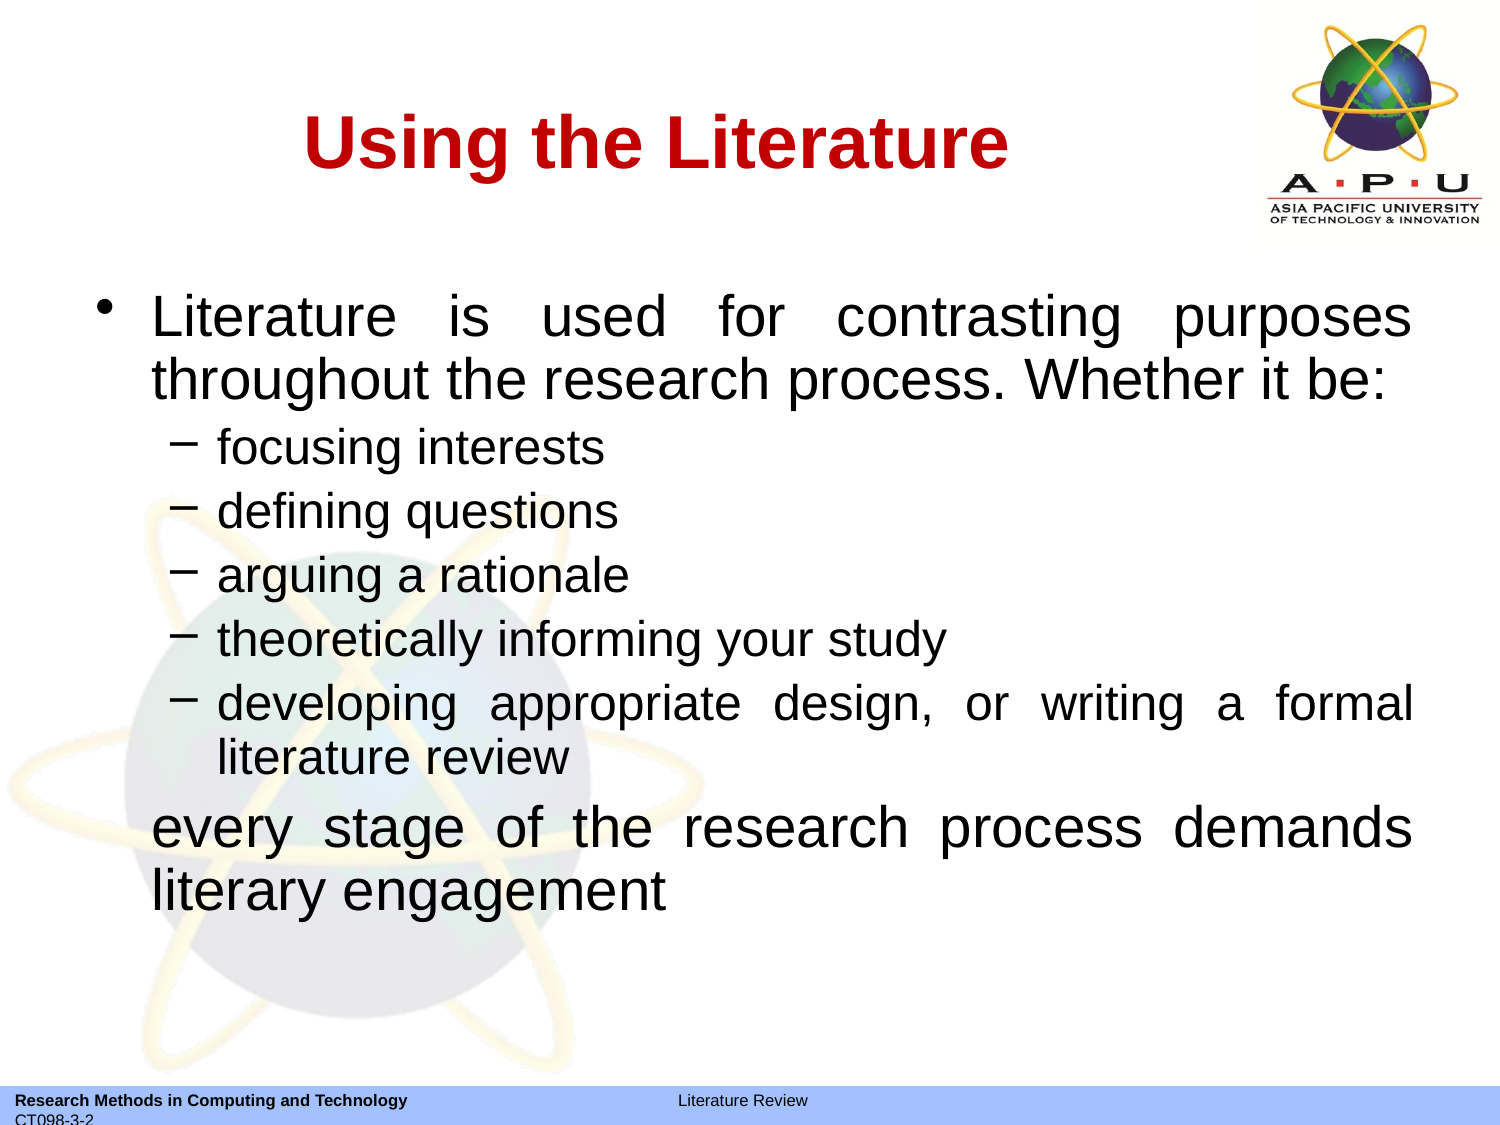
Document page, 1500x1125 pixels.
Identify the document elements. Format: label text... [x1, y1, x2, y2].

list Literature is used for contrasting purposes throughout the research process. Whether it be: focusing interests defining questions arguing a rationale theoretically informing your study developing appropriate design, or writing a formal literature review every stage of the research process demands literary engagement [79, 278, 1430, 1021]
picture [1251, 0, 1500, 249]
title Using the Literature [79, 45, 1235, 233]
